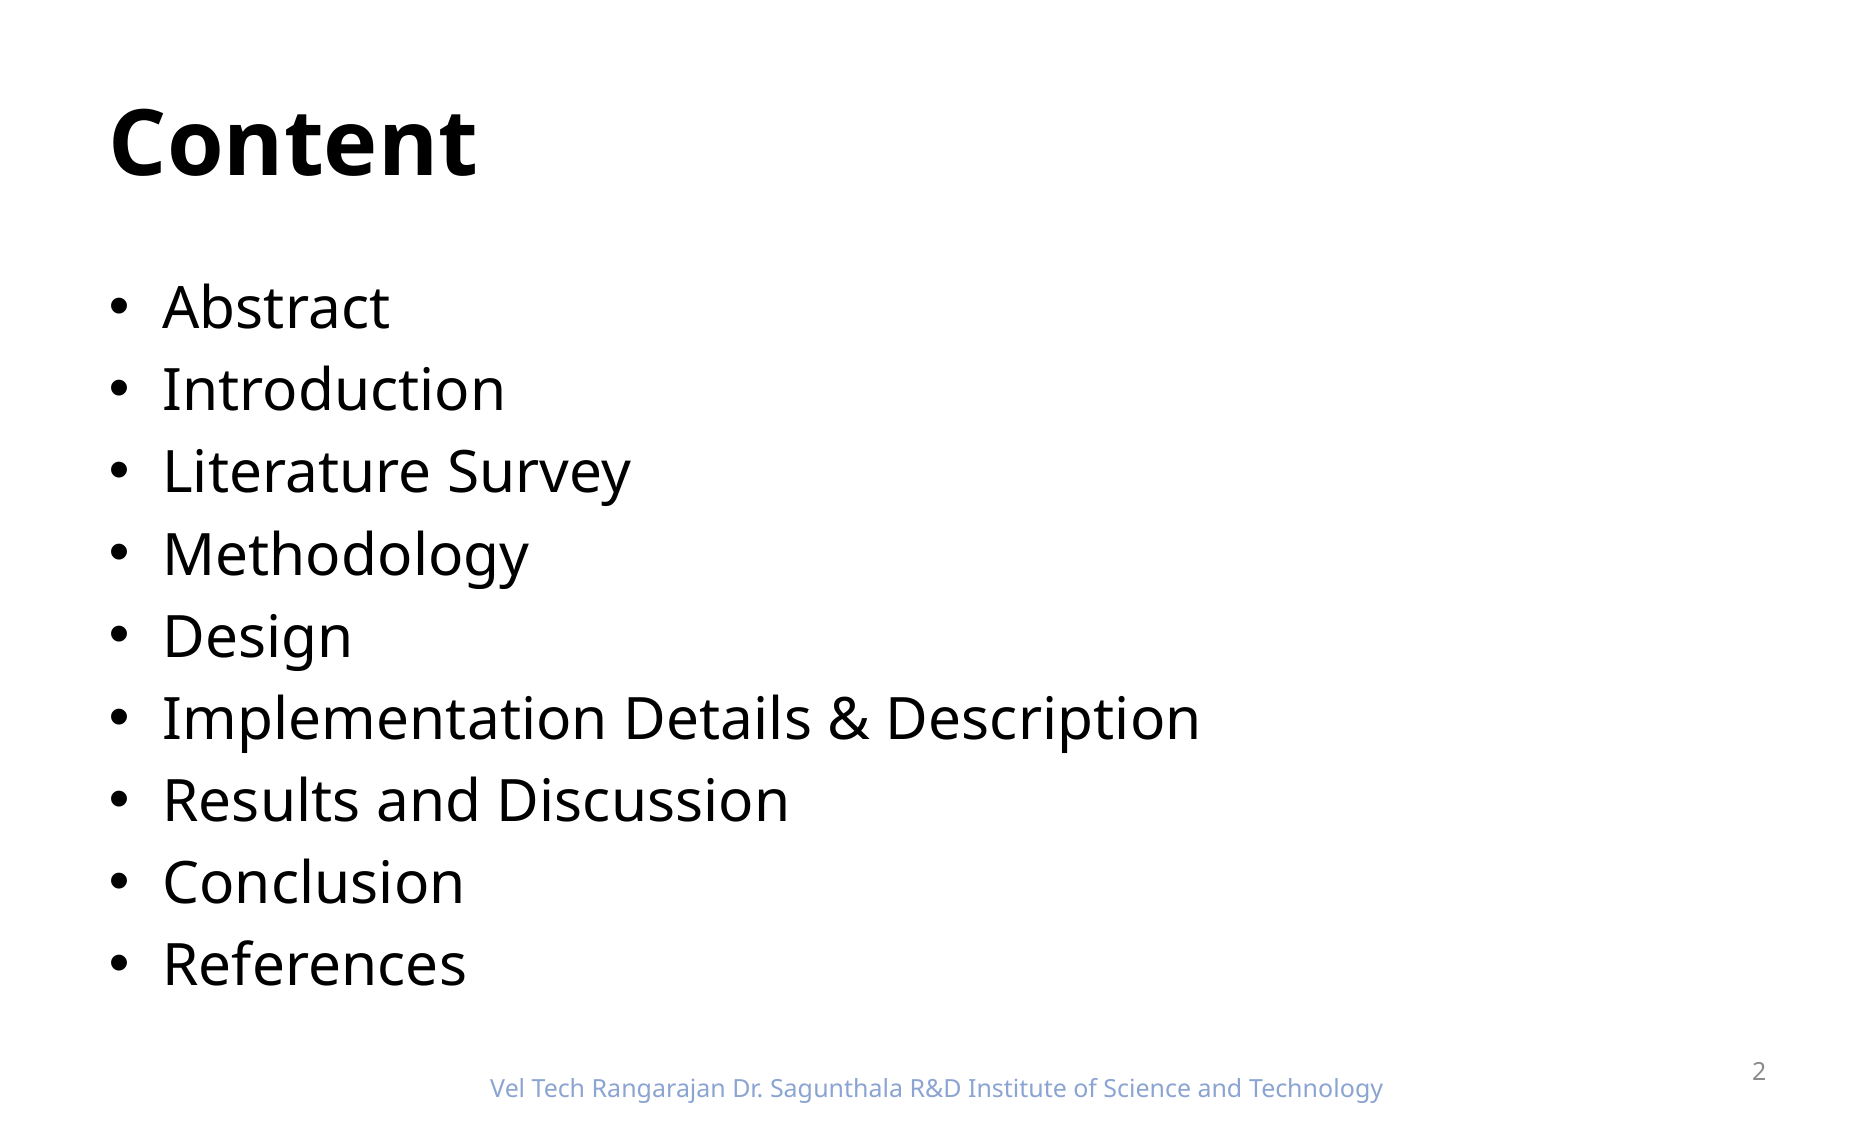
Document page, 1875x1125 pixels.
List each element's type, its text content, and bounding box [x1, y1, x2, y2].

footer Vel Tech Rangarajan Dr. Sagunthala R&D Institute of Science and Technology [0, 1059, 1875, 1120]
slide_number 2 [1343, 1042, 1782, 1103]
title Content [93, 45, 1782, 233]
list Abstract Introduction Literature Survey Methodology Design Implementation Details & Description Results and Discussion Conclusion References [93, 262, 1782, 1005]
